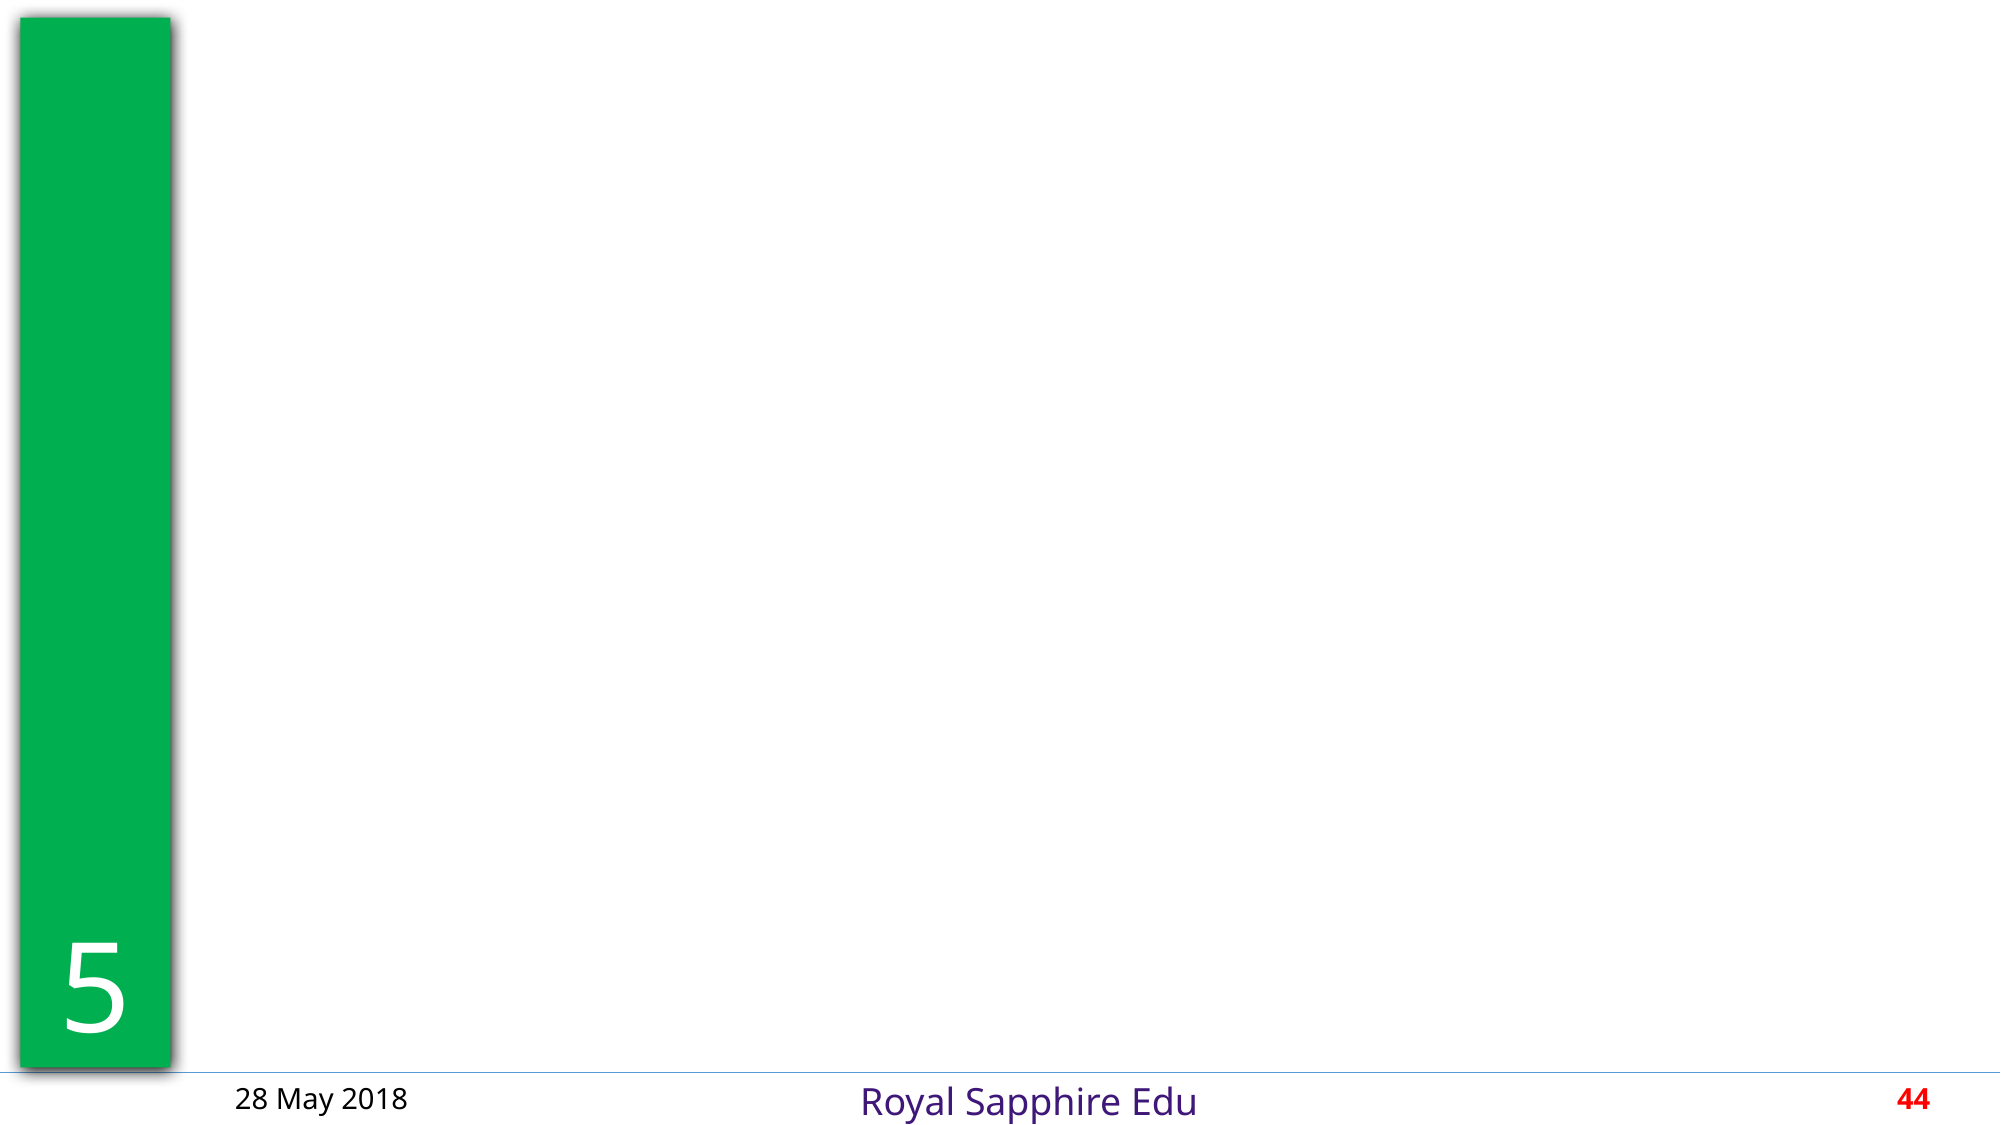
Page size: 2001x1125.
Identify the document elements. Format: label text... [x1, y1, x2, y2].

slide_number 44 [1495, 1072, 1946, 1115]
list 5 [20, 17, 171, 1068]
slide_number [220, 1072, 671, 1115]
